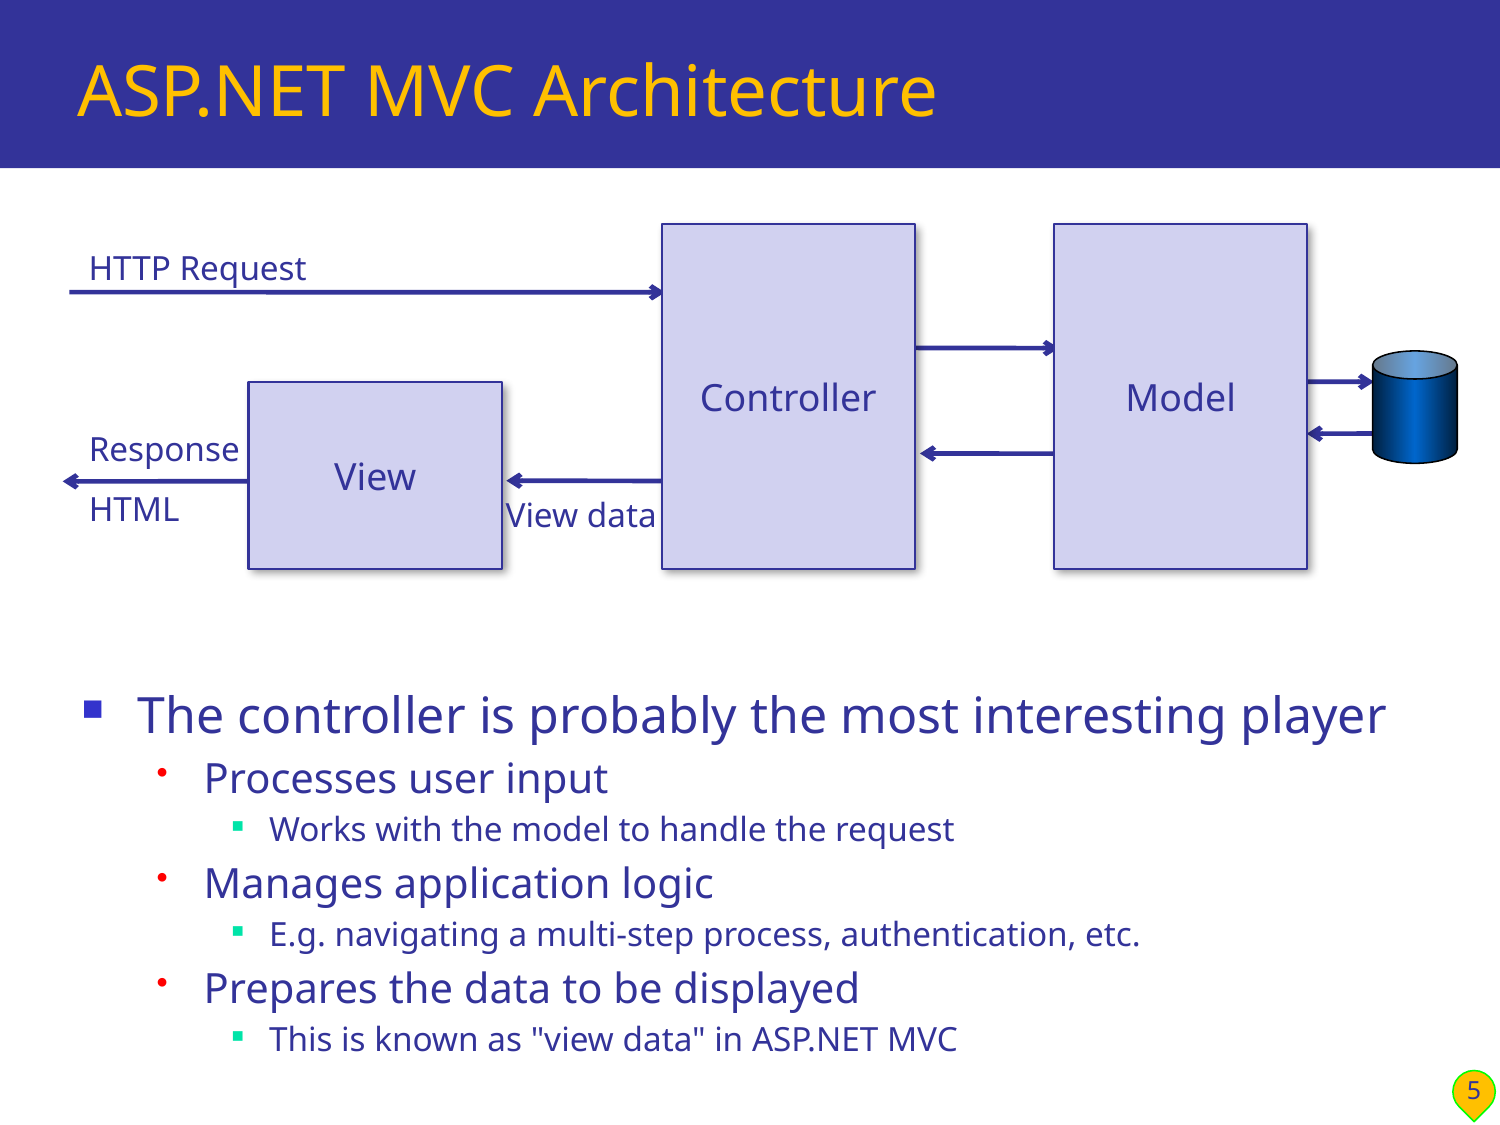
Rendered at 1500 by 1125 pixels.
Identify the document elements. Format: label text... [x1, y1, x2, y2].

text_box HTTP Request [73, 239, 322, 291]
title ASP.NET MVC Architecture [61, 24, 1465, 139]
text_box [1372, 350, 1458, 464]
text_box Controller [661, 224, 916, 570]
footer 5 [1431, 1040, 1500, 1117]
text_box Model [1053, 224, 1308, 570]
text_box View data [490, 486, 672, 542]
text_box View [248, 382, 502, 570]
list The controller is probably the most interesting player Processes user input Works with the model to handle the request Manages application logic E.g. navigating a multi-step process, authentication, etc. Prepares the data to be displayed This is known as "view data" in ASP.NET MVC [66, 196, 1460, 1007]
text_box Response HTML [74, 490, 255, 536]
text_box Response HTML [74, 421, 255, 480]
